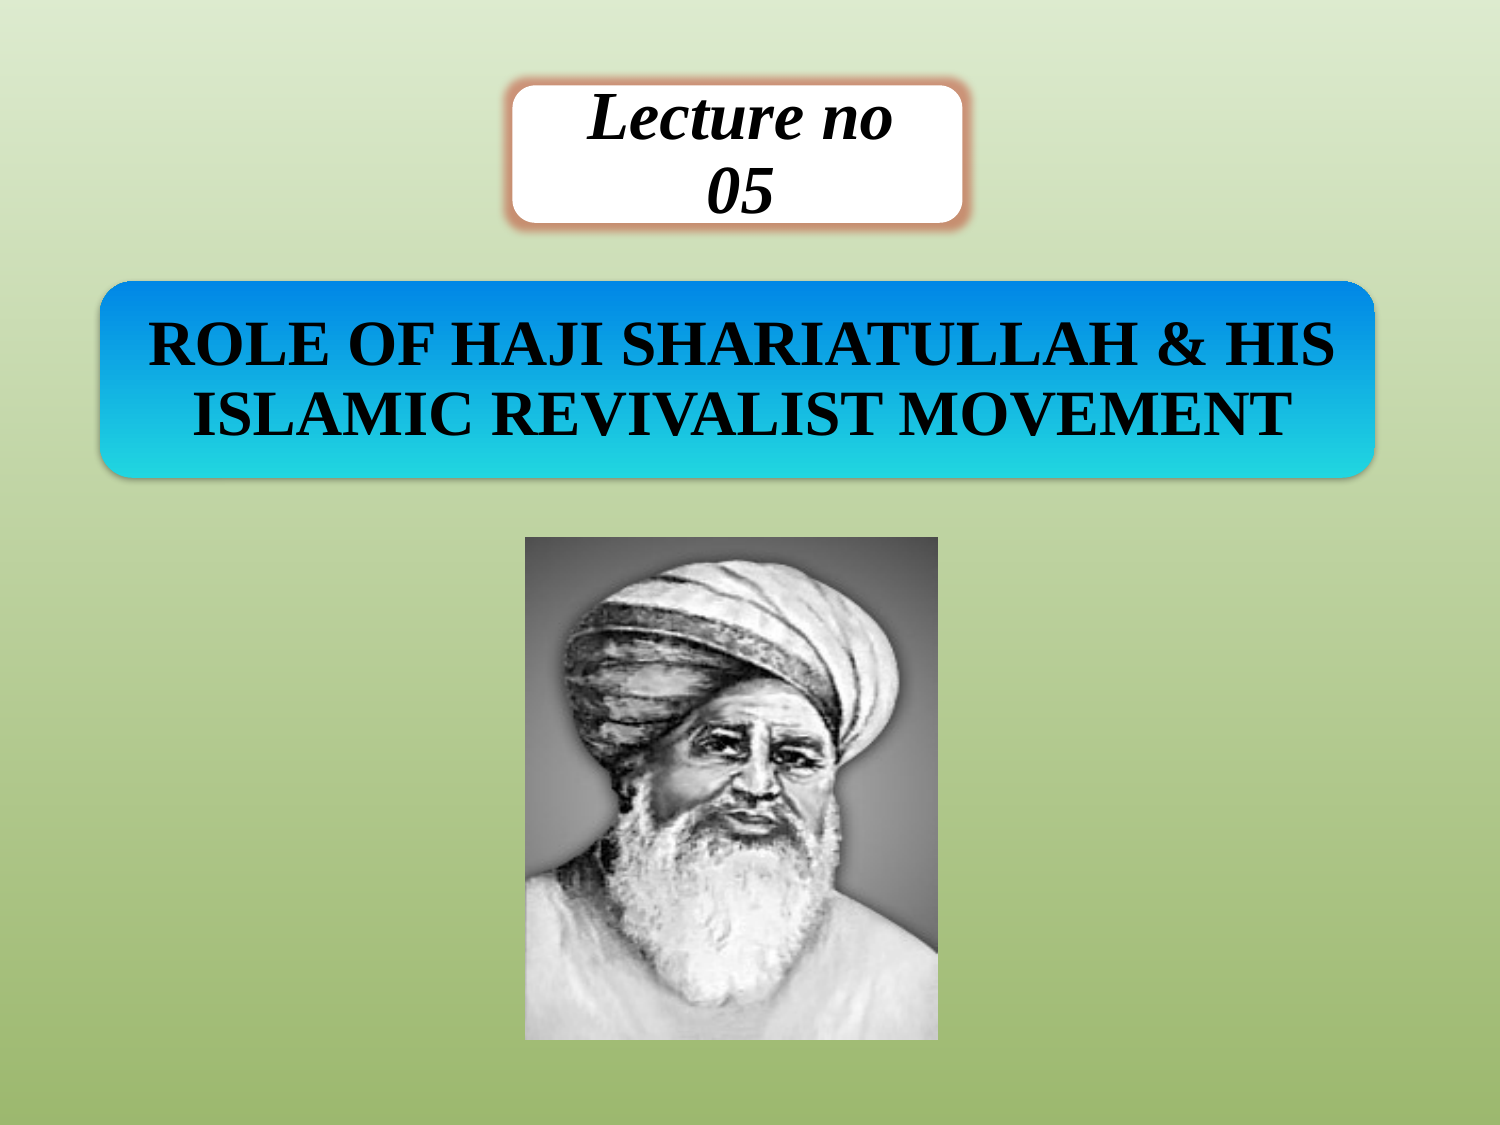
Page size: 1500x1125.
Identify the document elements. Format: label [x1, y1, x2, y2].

text_box [399, 85, 1076, 224]
picture [524, 537, 938, 1040]
text_box [99, 281, 1376, 523]
